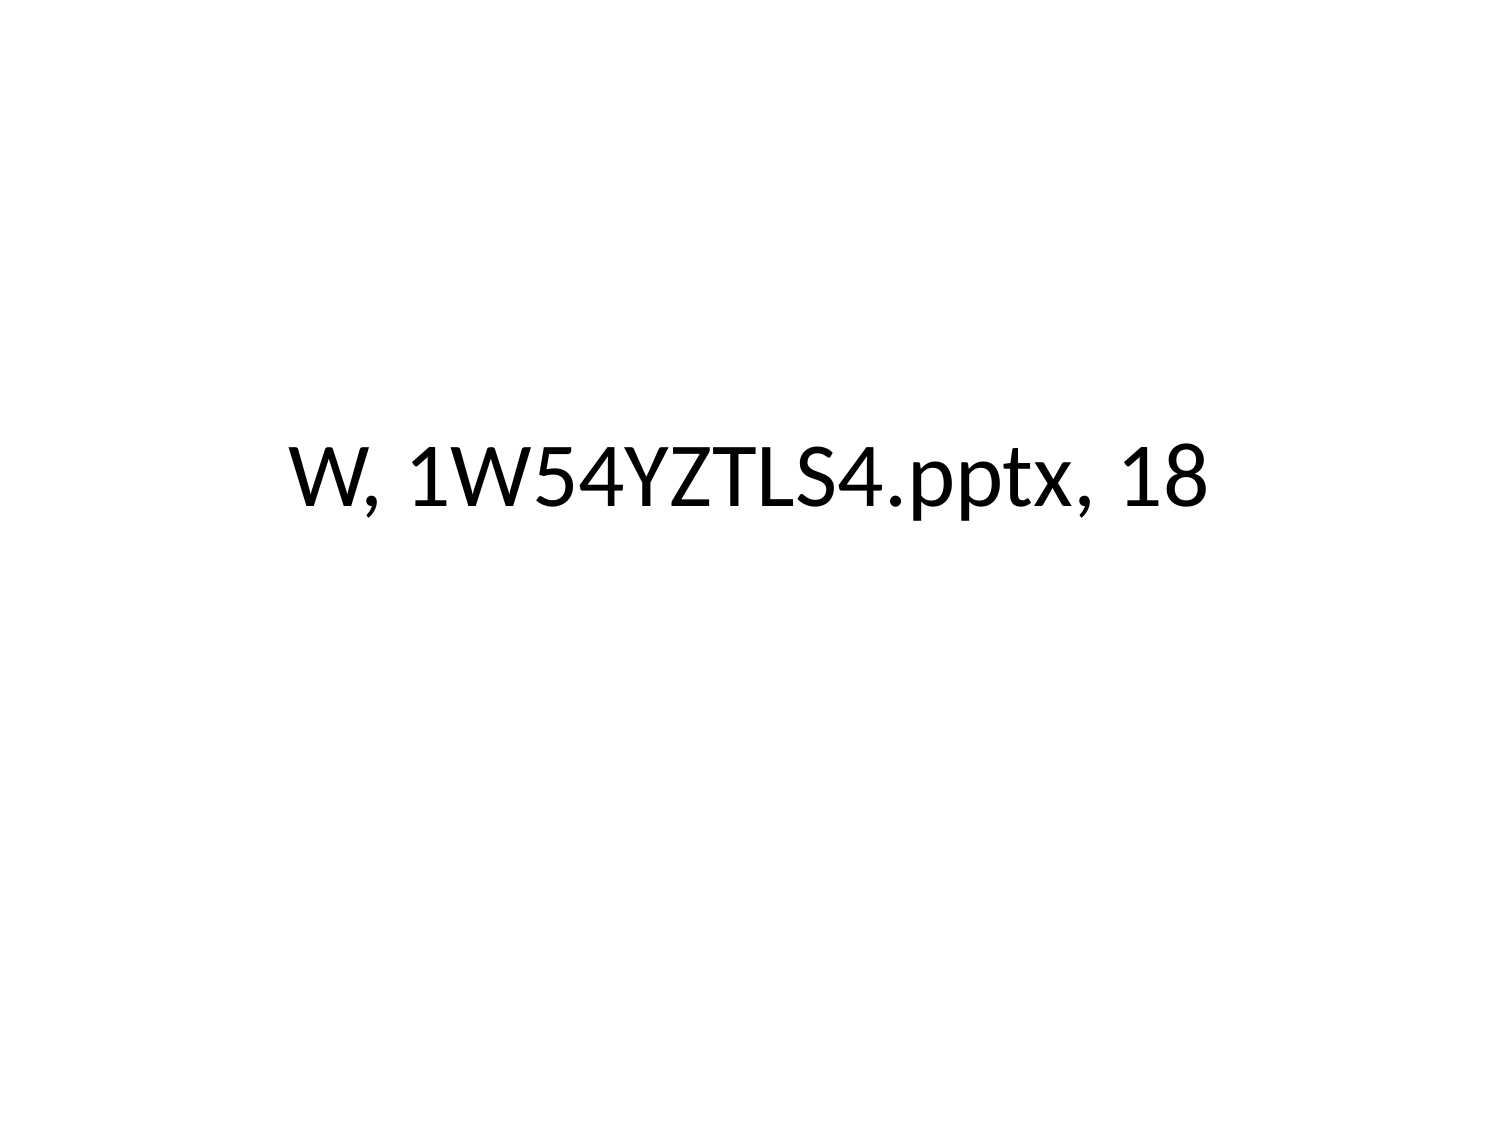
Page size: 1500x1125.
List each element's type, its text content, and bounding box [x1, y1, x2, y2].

title W, 1W54YZTLS4.pptx, 18 [112, 349, 1388, 591]
